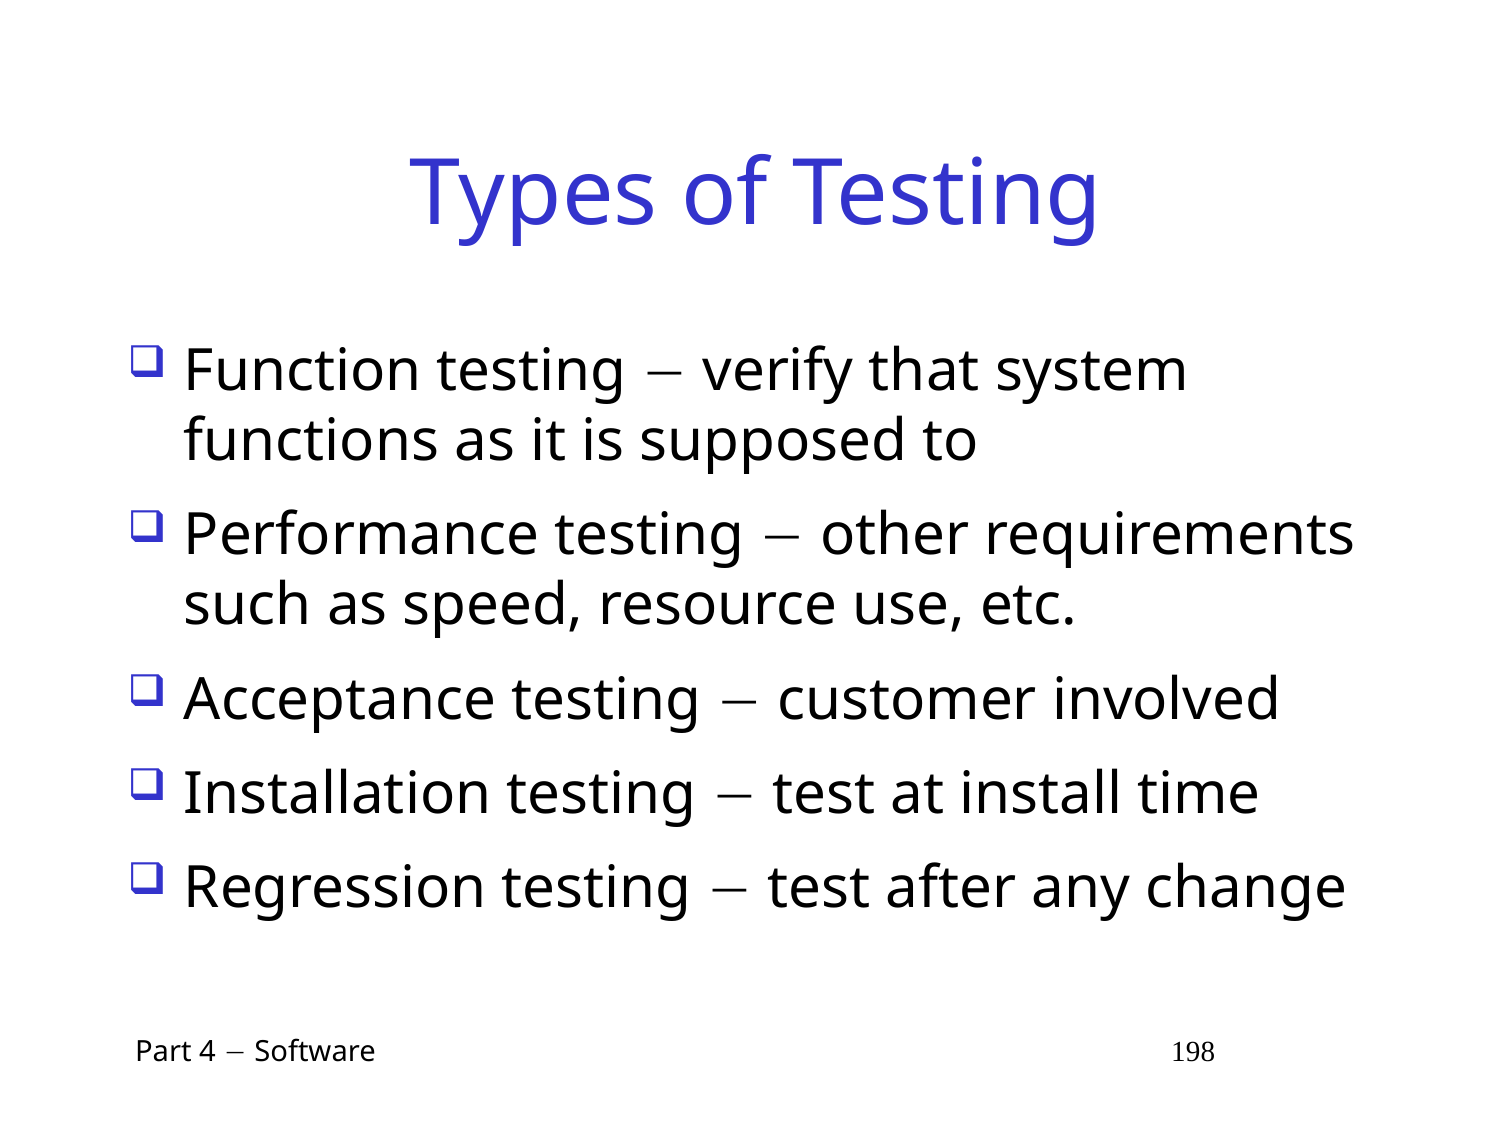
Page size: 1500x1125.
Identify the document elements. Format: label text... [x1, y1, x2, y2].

list Function testing  verify that system functions as it is supposed to Performance testing  other requirements such as speed, resource use, etc. Acceptance testing  customer involved Installation testing  test at install time Regression testing  test after any change [112, 324, 1426, 1001]
footer Part 4  Software 198 [112, 1024, 1401, 1101]
title Types of Testing [112, 74, 1401, 301]
